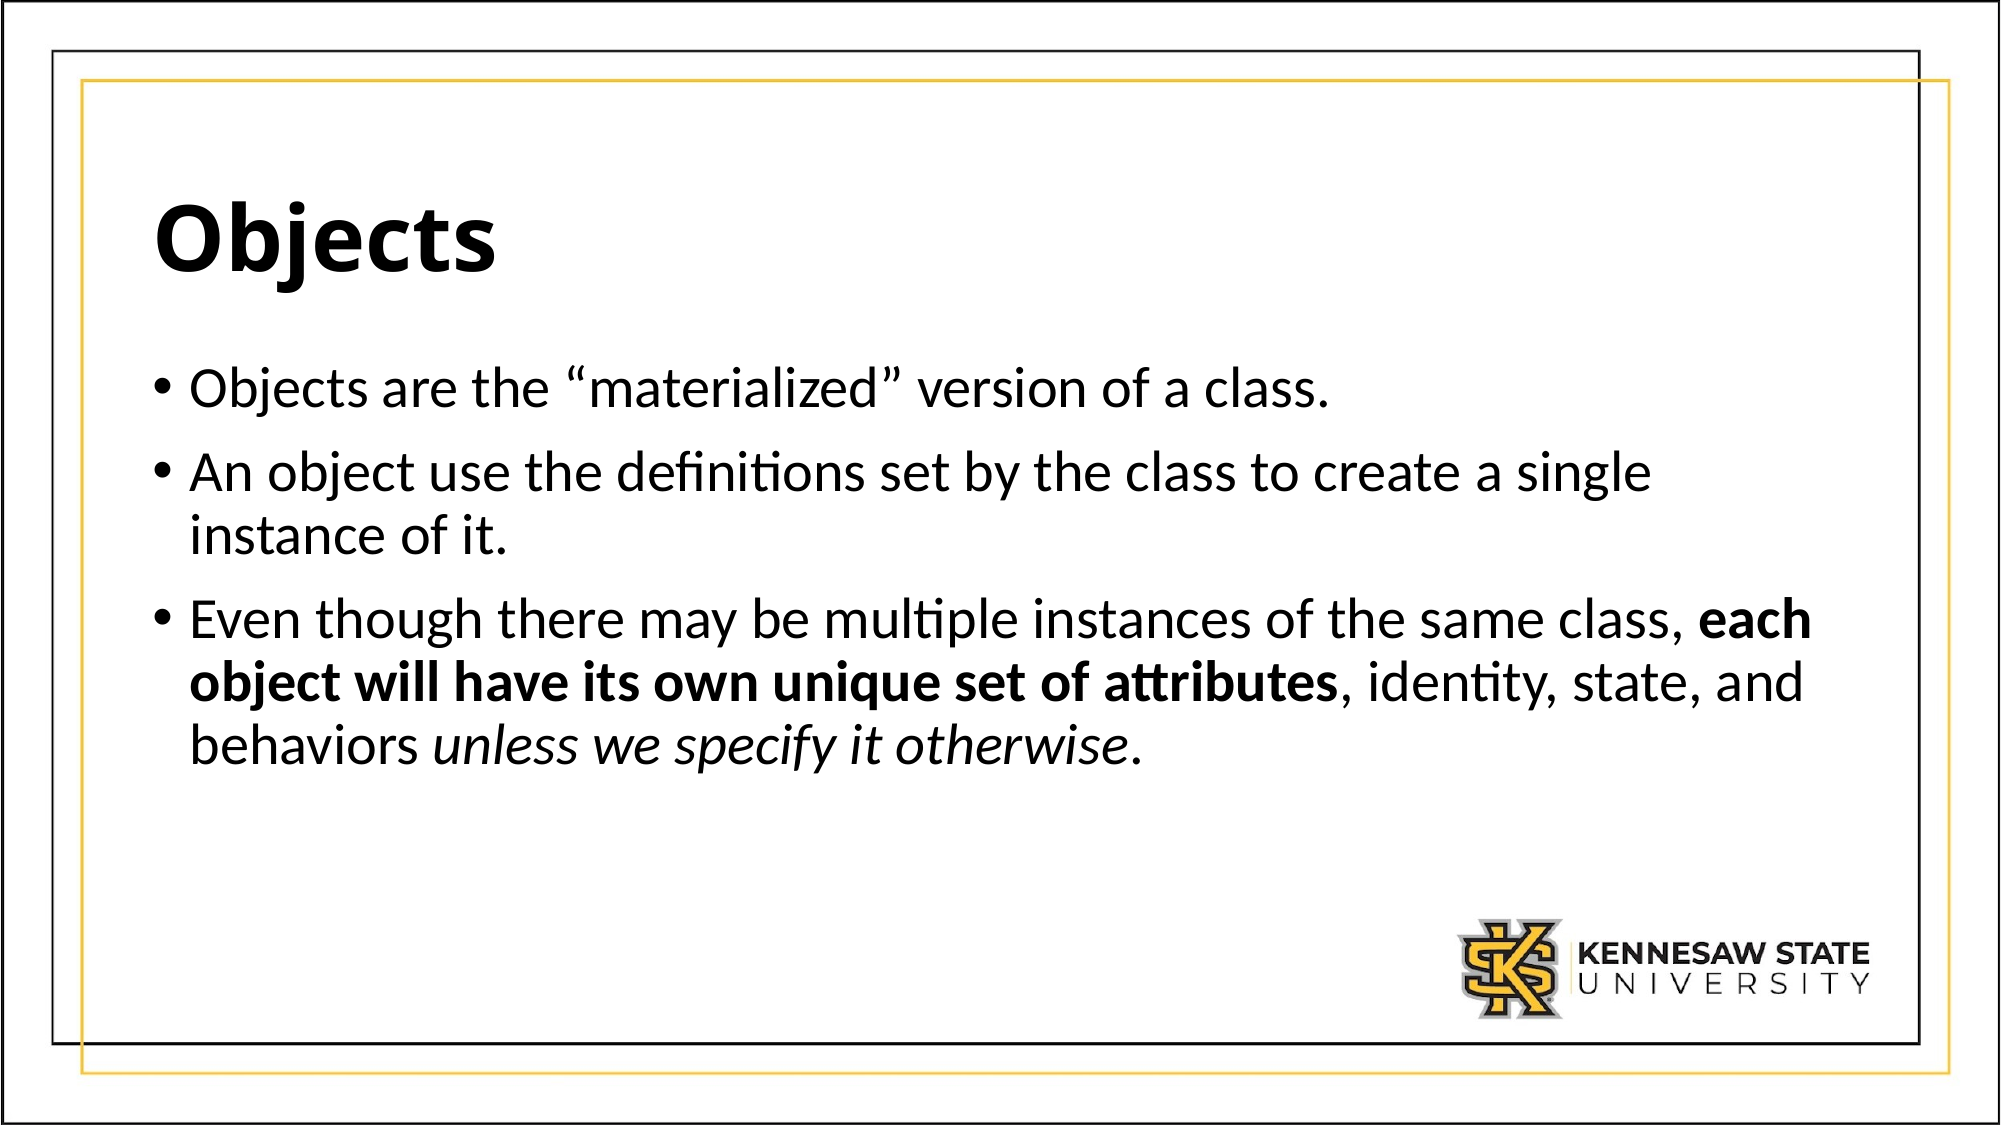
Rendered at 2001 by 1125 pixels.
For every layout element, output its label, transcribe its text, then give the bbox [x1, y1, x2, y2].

list Objects are the “materialized” version of a class. An object use the definitions set by the class to create a single instance of it. Even though there may be multiple instances of the same class, each object will have its own unique set of attributes, identity, state, and behaviors unless we specify it otherwise. [137, 350, 1863, 896]
picture [0, 0, 2001, 1125]
title Objects [137, 132, 1863, 350]
